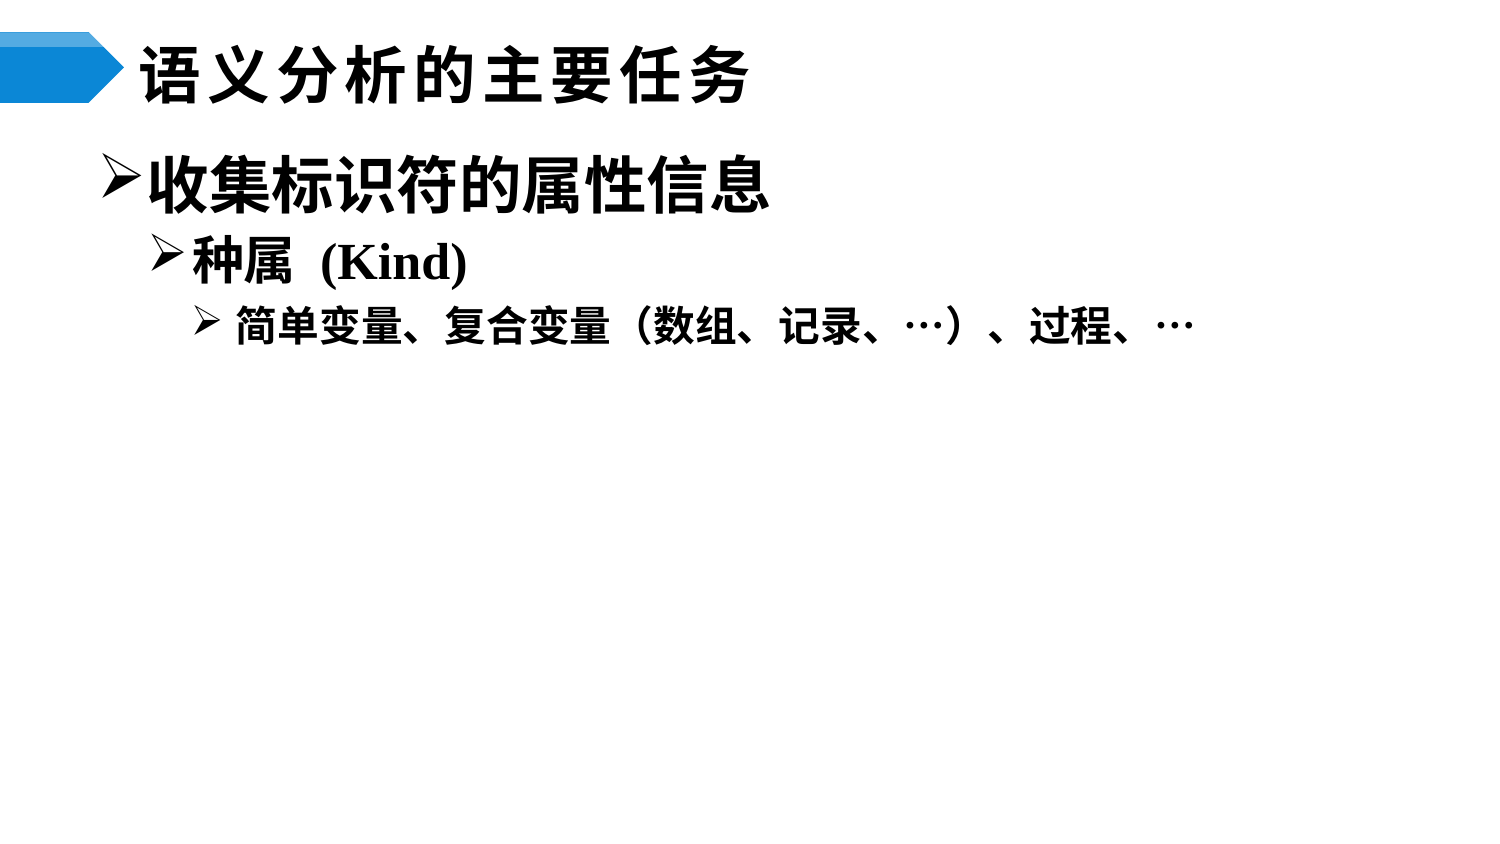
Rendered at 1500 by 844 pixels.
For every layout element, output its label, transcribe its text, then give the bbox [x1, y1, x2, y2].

text_box 种属 (Kind) [132, 220, 1314, 750]
text_box 简单变量、复合变量（数组、记录、…）、过程、… [175, 292, 1357, 822]
title 语义分析的主要任务 [130, 43, 1425, 103]
list 收集标识符的属性信息 [82, 138, 1264, 668]
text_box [0, 31, 125, 104]
